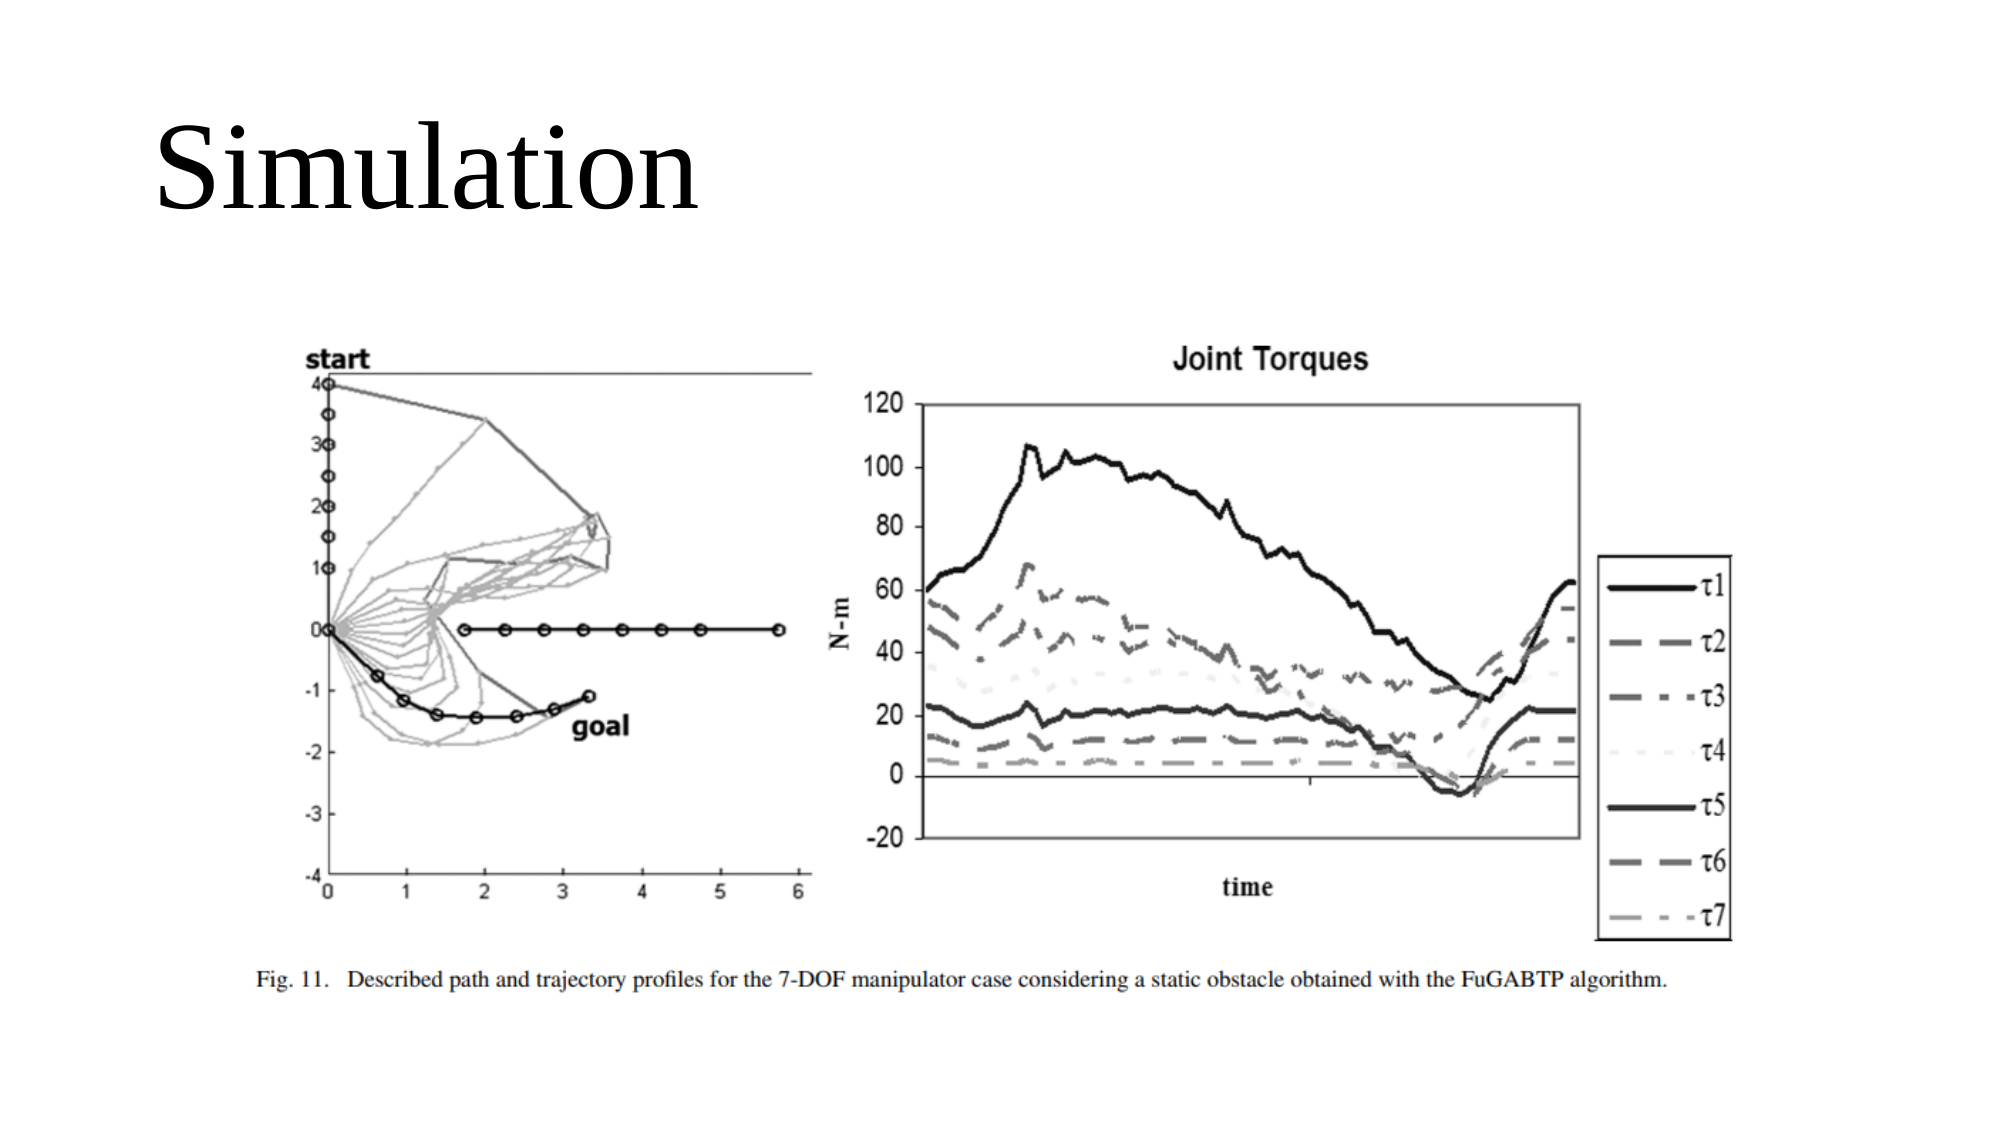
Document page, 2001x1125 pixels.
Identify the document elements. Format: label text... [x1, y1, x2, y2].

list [219, 299, 1781, 1014]
title Simulation [137, 59, 1863, 278]
